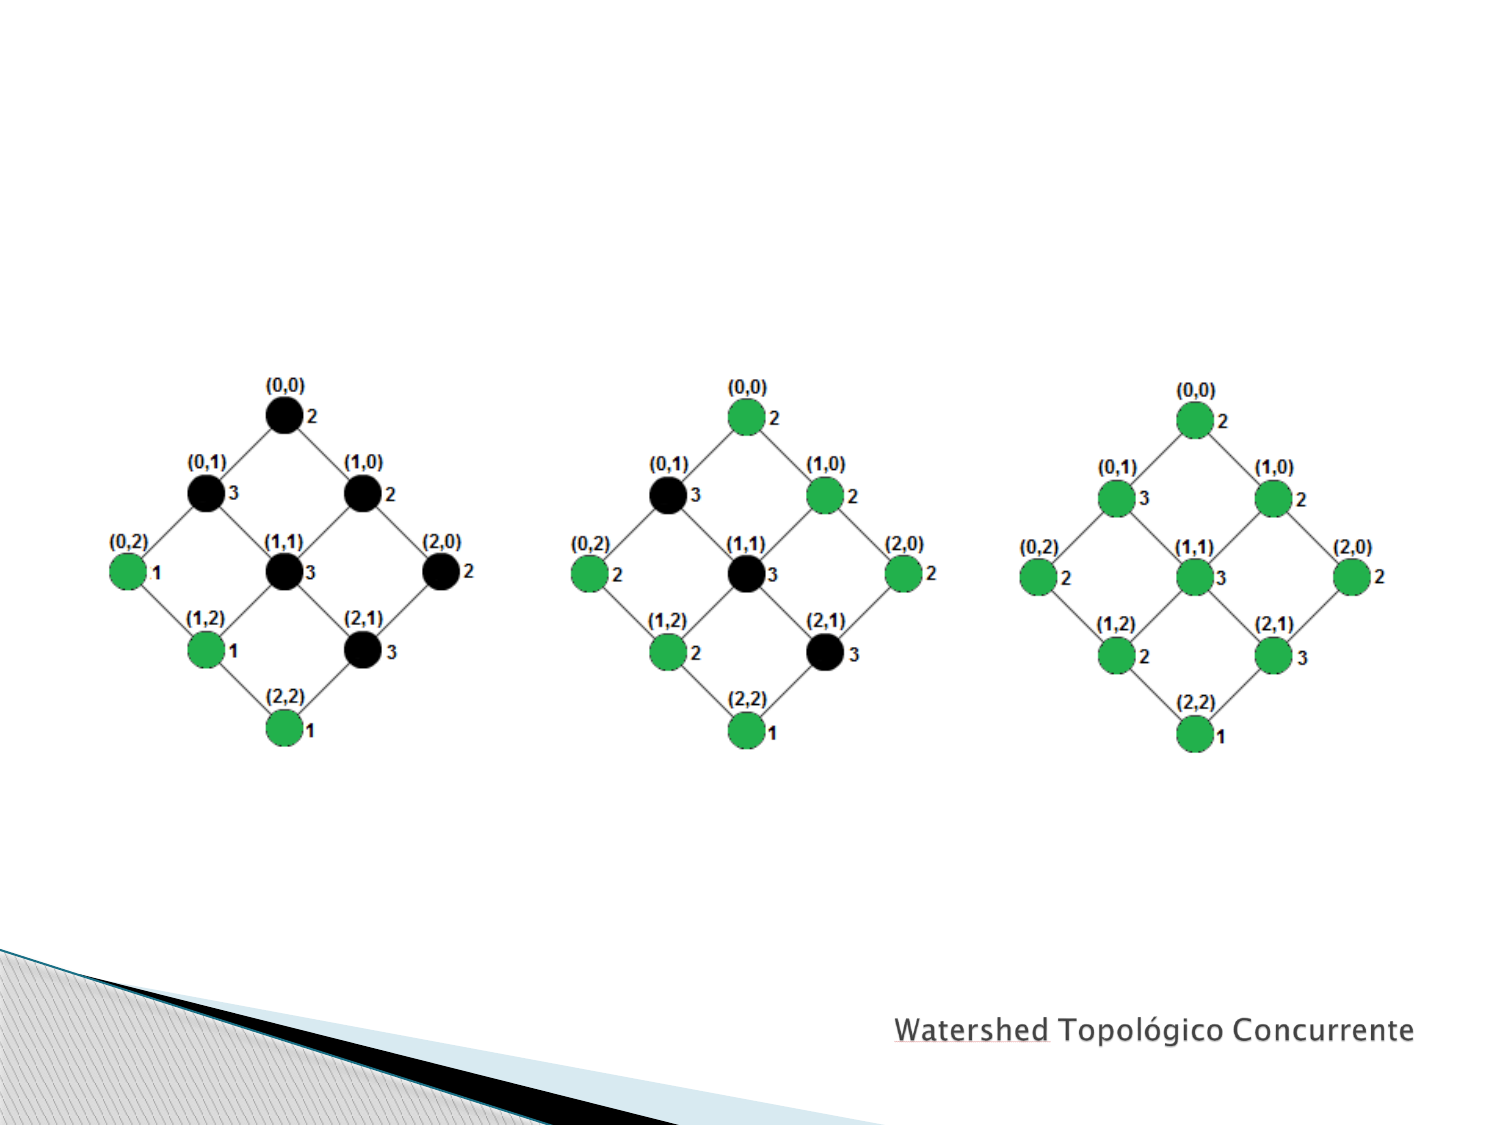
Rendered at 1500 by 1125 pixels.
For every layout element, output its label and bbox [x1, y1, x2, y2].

picture [891, 1011, 1417, 1049]
picture [554, 375, 951, 762]
picture [1009, 375, 1393, 764]
picture [96, 366, 479, 751]
